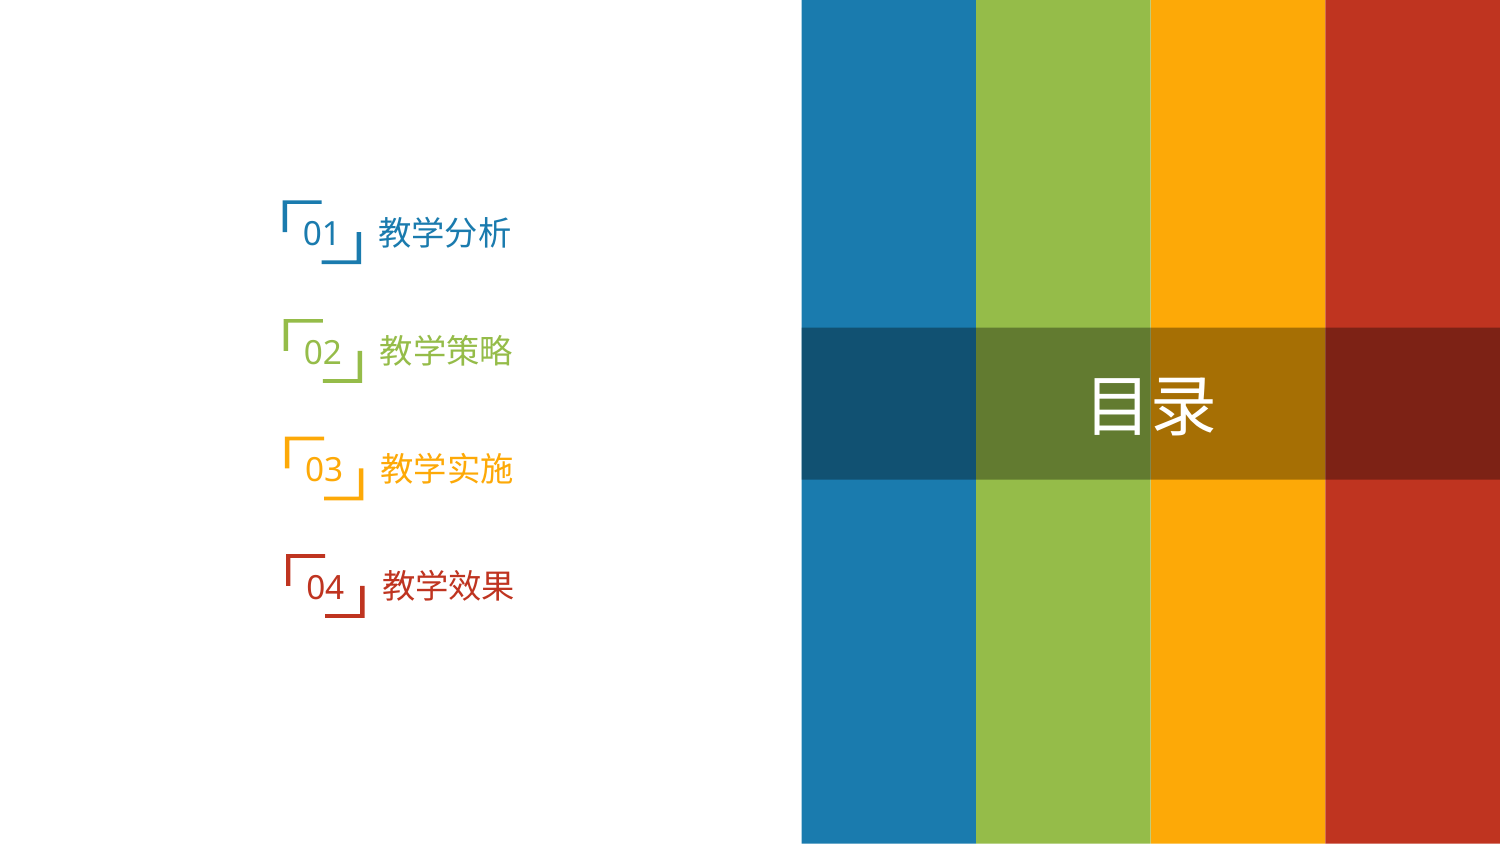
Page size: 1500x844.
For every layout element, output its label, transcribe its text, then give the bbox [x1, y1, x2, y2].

text_box 教学效果 [367, 558, 642, 613]
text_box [801, 0, 1500, 844]
text_box 03 [322, 466, 365, 502]
text_box 教学实施 [366, 440, 641, 496]
text_box 教学策略 [364, 323, 640, 378]
text_box 02 [321, 349, 364, 385]
text_box 01 [320, 230, 363, 266]
text_box 教学分析 [363, 204, 639, 260]
text_box 04 [284, 552, 327, 588]
text_box 01 [280, 198, 324, 234]
text_box 02 [282, 317, 325, 353]
text_box 03 [283, 434, 326, 471]
text_box 04 [323, 584, 367, 620]
